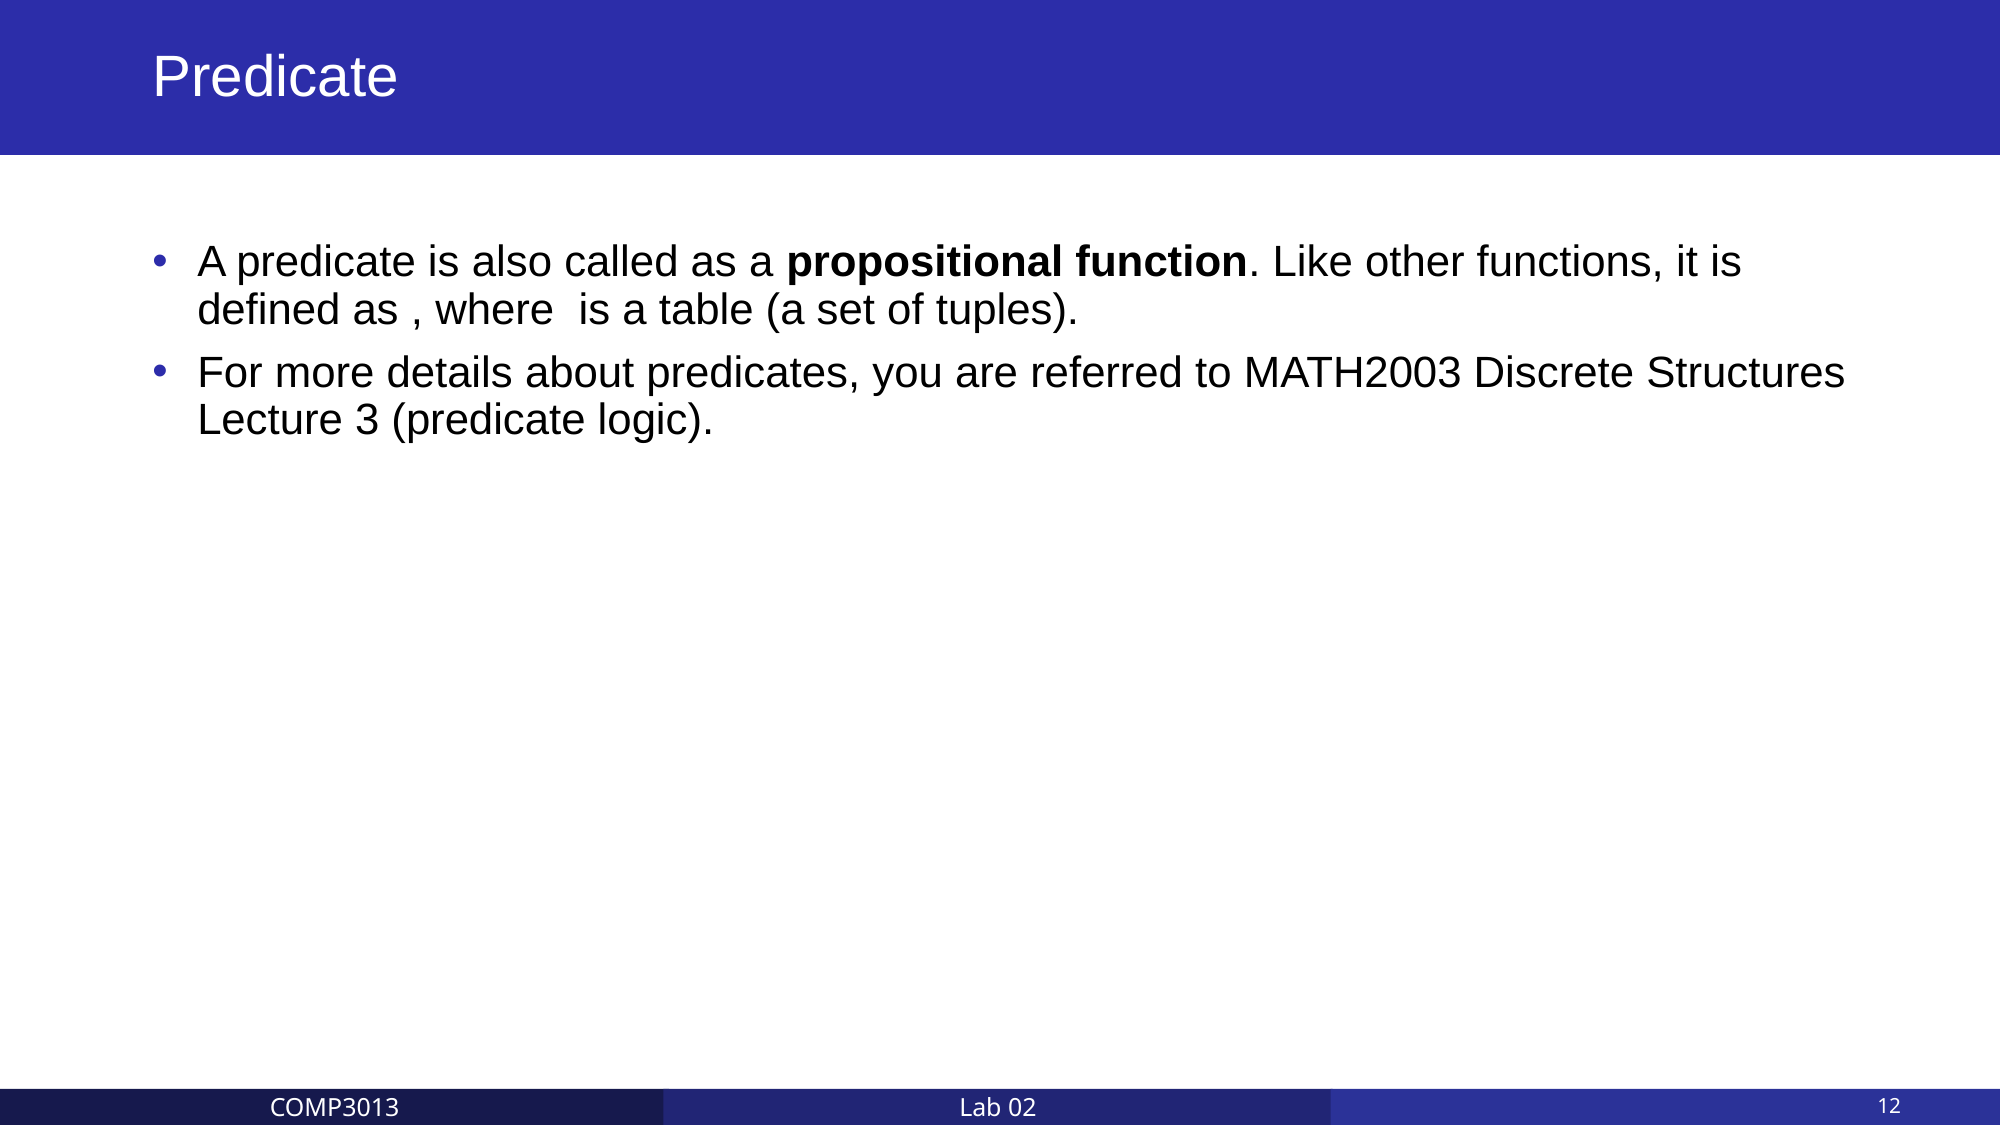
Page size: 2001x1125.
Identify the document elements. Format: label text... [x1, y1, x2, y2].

title Predicate [137, 7, 1863, 147]
